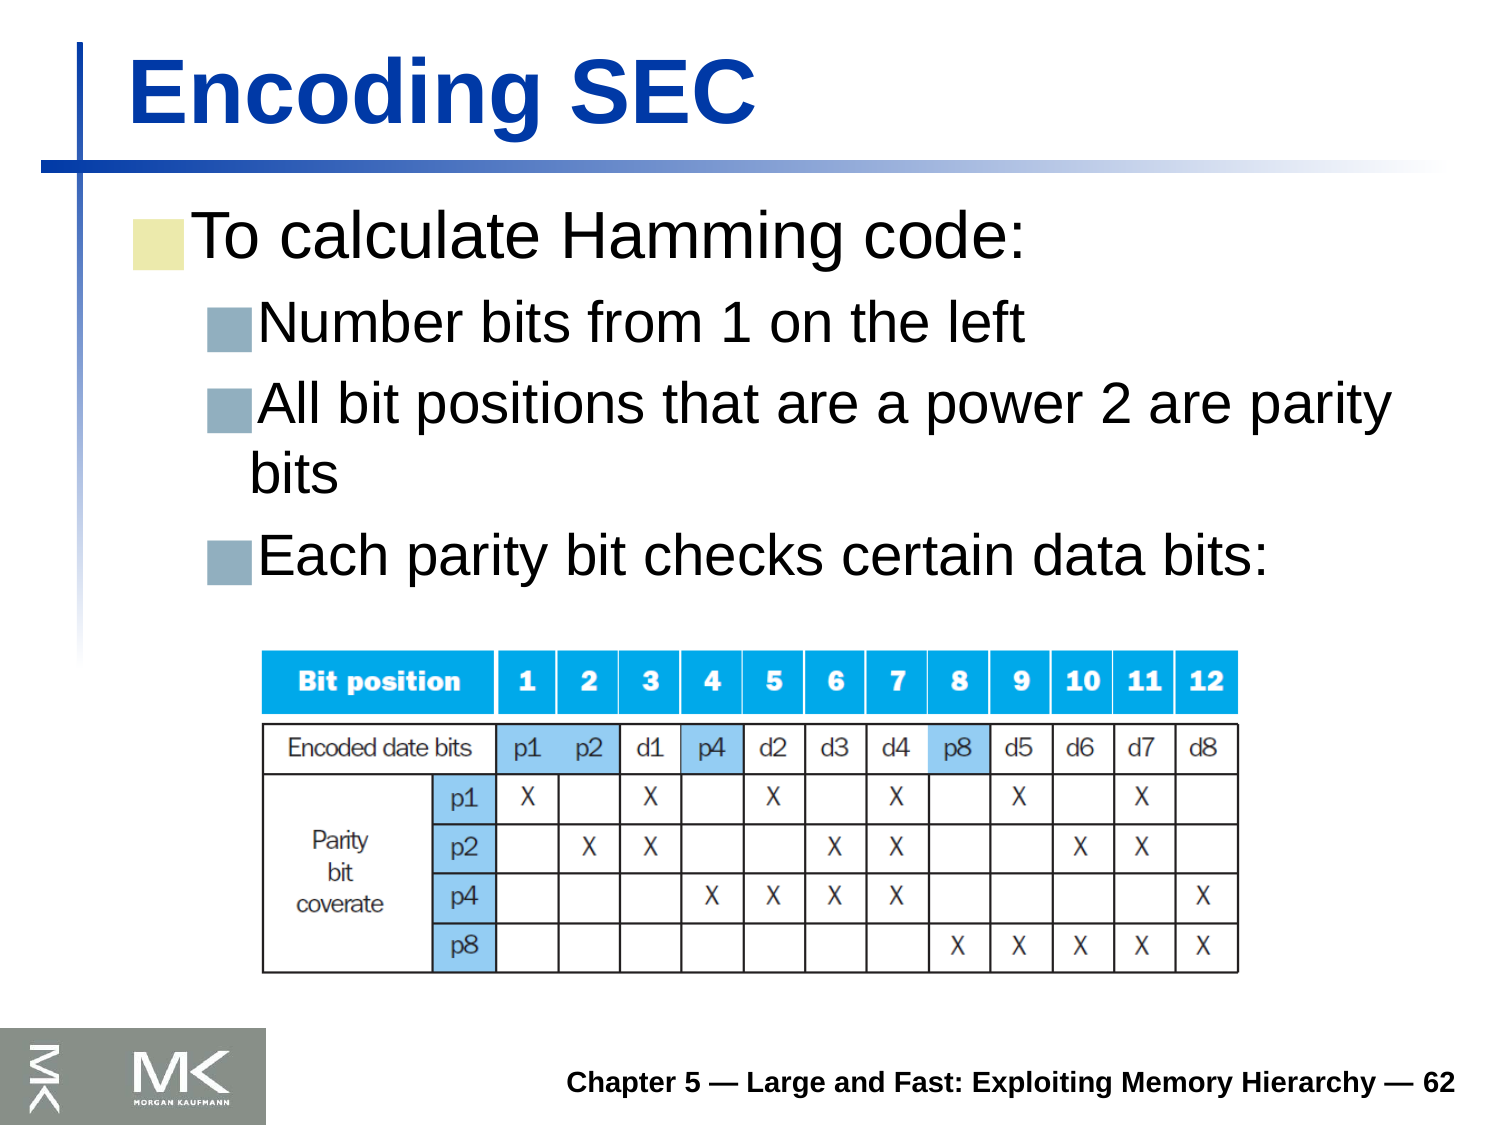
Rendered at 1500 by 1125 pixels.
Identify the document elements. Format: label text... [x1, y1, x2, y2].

list To calculate Hamming code: Number bits from 1 on the left All bit positions that are a power 2 are parity bits Each parity bit checks certain data bits: [112, 184, 1469, 1024]
text_box Chapter 5 — Large and Fast: Exploiting Memory Hierarchy — ‹#› [277, 1046, 1471, 1106]
picture [0, 1028, 266, 1125]
title Encoding SEC [112, 0, 1468, 149]
picture [253, 644, 1247, 978]
